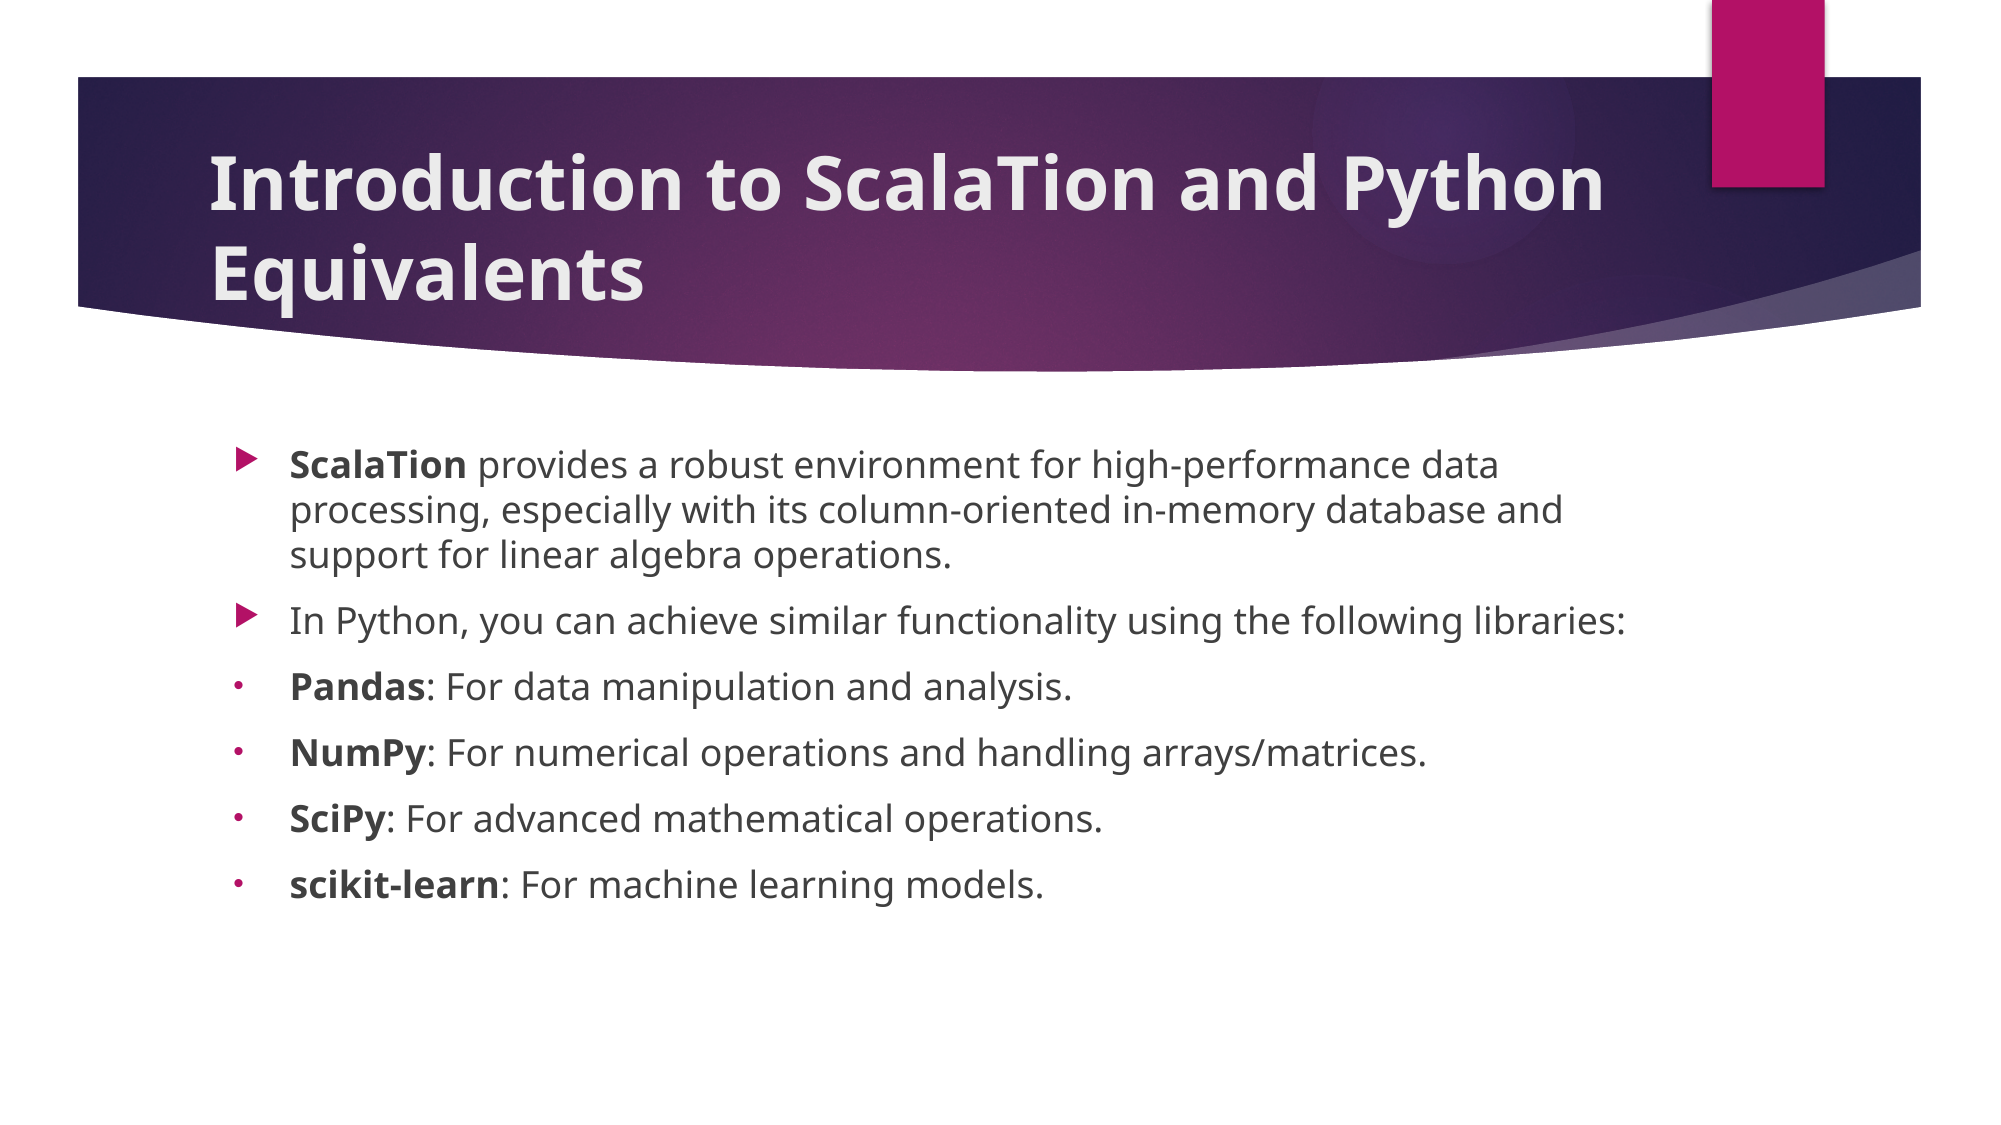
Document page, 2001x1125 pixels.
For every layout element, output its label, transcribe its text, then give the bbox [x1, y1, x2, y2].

title Introduction to ScalaTion and Python Equivalents [194, 167, 1632, 284]
list ScalaTion provides a robust environment for high-performance data processing, especially with its column-oriented in-memory database and support for linear algebra operations. In Python, you can achieve similar functionality using the following libraries: Pandas: For data manipulation and analysis. NumPy: For numerical operations and handling arrays/matrices. SciPy: For advanced mathematical operations. scikit-learn: For machine learning models. [218, 433, 1667, 995]
